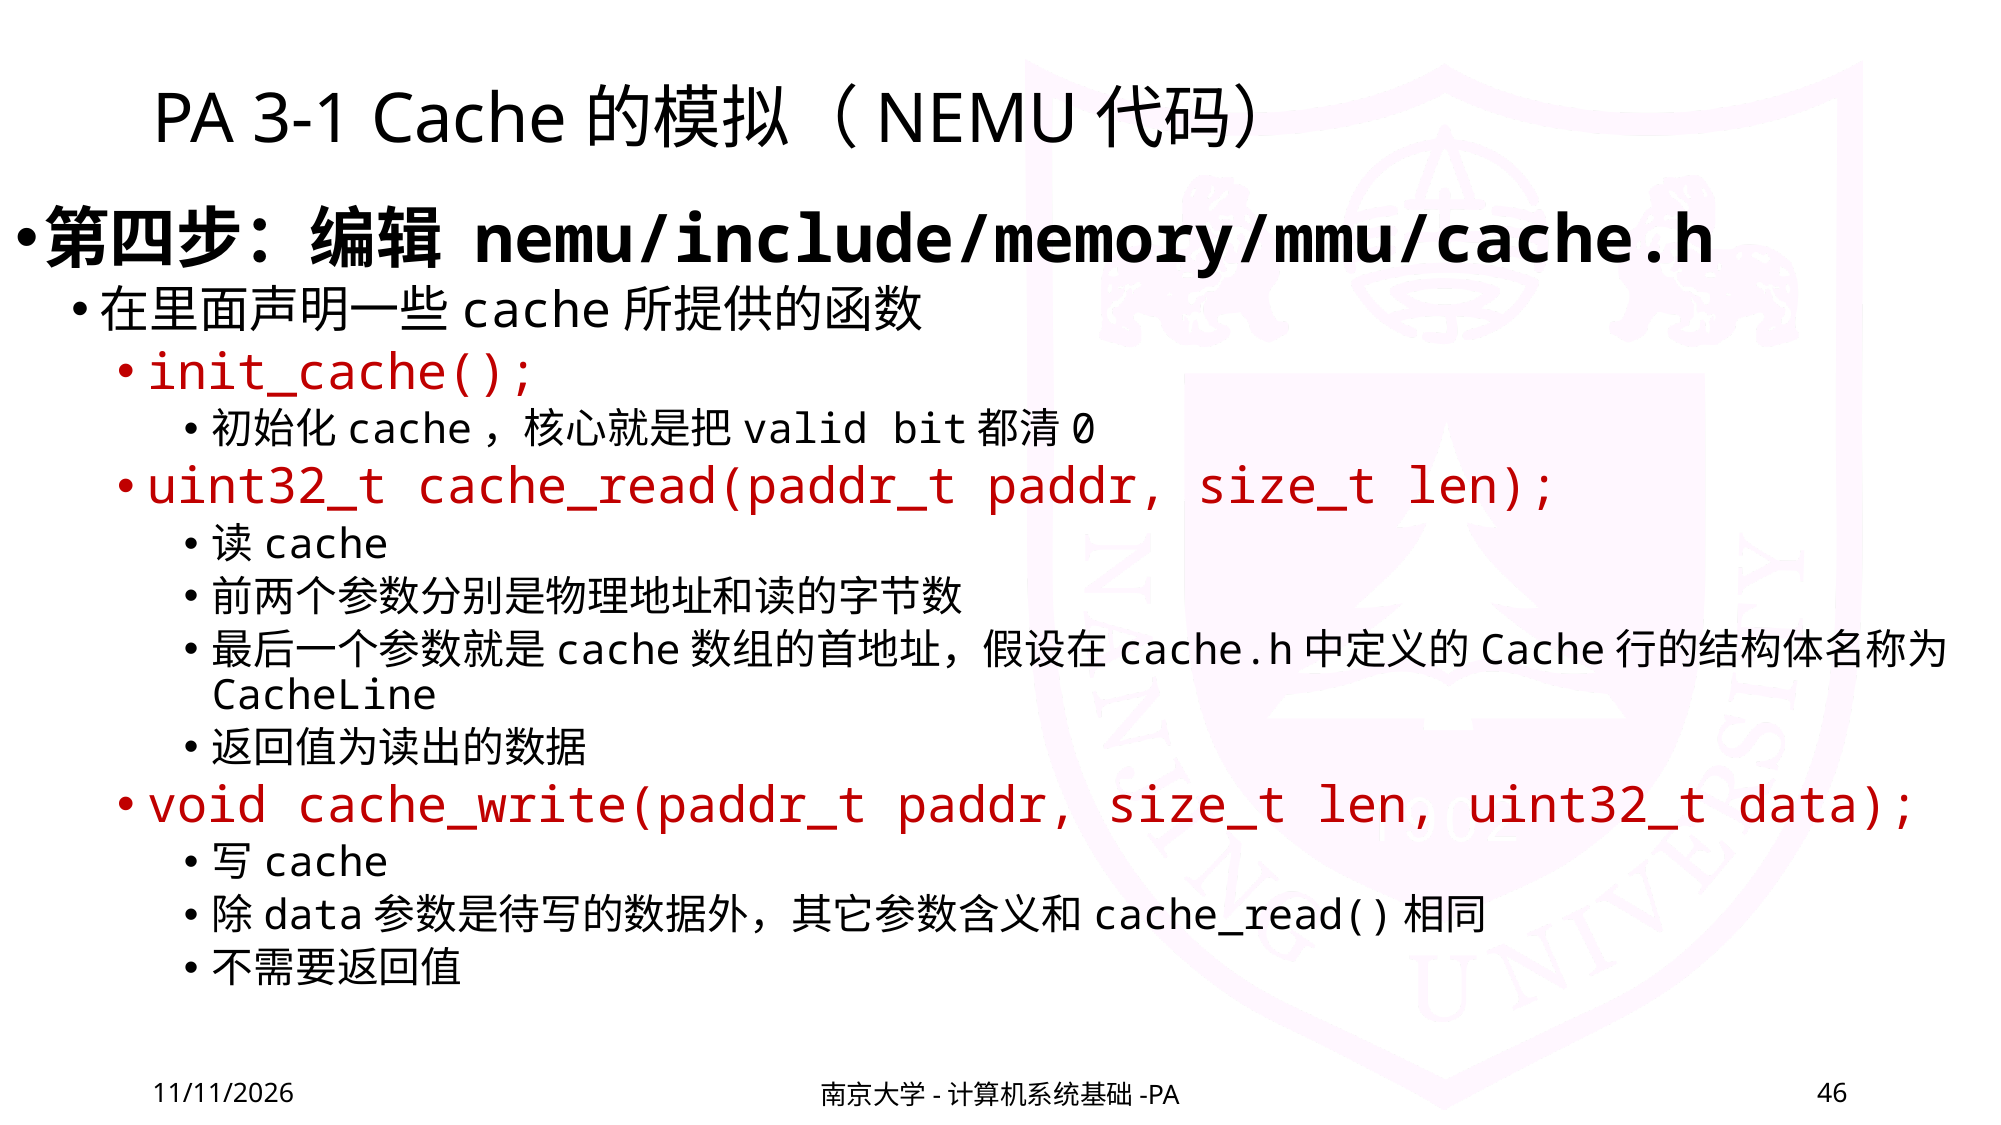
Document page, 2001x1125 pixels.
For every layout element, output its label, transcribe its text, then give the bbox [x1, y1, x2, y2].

list 第四步：编辑 nemu/include/memory/mmu/cache.h 在里面声明一些cache所提供的函数 init_cache(); 初始化cache，核心就是把valid bit都清0 uint32_t cache_read(paddr_t paddr, size_t len); 读cache 前两个参数分别是物理地址和读的字节数 最后一个参数就是cache数组的首地址，假设在cache.h中定义的Cache行的结构体名称为CacheLine 返回值为读出的数据 void cache_write(paddr_t paddr, size_t len, uint32_t data); 写cache 除data参数是待写的数据外，其它参数含义和cache_read()相同 不需要返回值 [0, 197, 2000, 1039]
slide_number 46 [1412, 1064, 1863, 1125]
footer 南京大学-计算机系统基础-PA [662, 1064, 1338, 1125]
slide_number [137, 1064, 588, 1125]
title PA 3-1 Cache的模拟（NEMU代码） [137, 59, 1863, 181]
